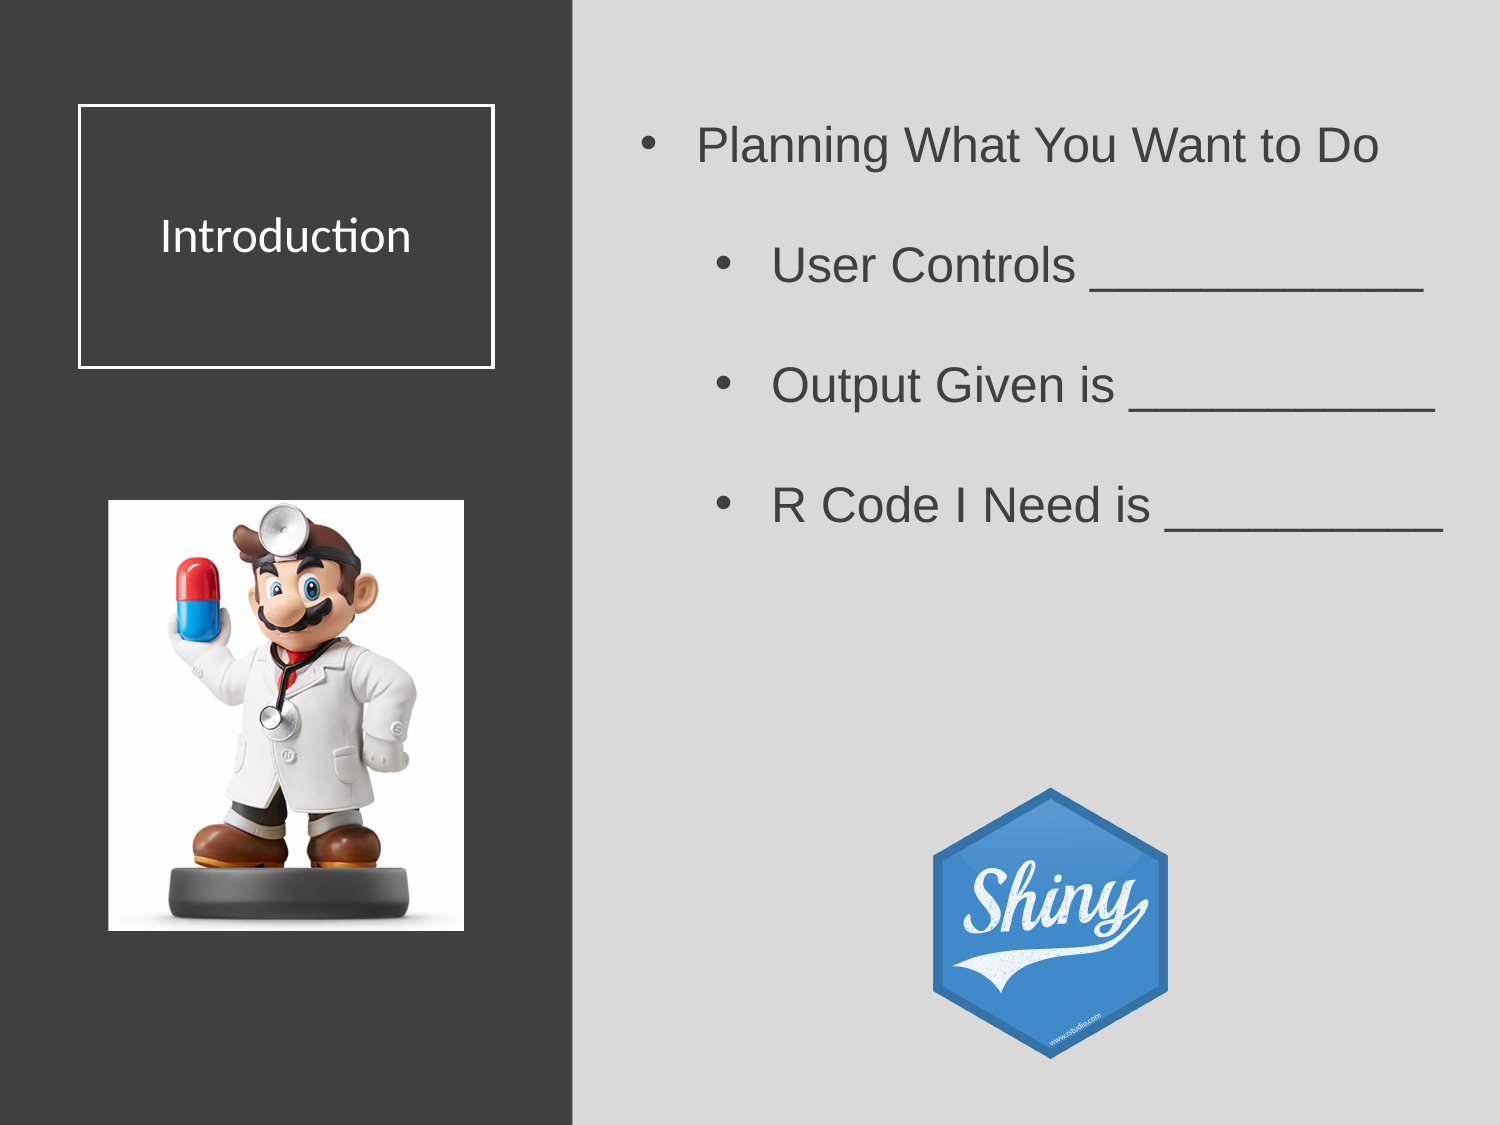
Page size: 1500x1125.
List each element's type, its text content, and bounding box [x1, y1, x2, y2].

text_box [0, 0, 573, 1125]
text_box Planning What You Want to Do User Controls ____________ Output Given is ___________ R Code I Need is __________ [624, 105, 1500, 1081]
title Introduction [78, 105, 494, 368]
picture [107, 499, 465, 931]
picture [932, 787, 1168, 1060]
